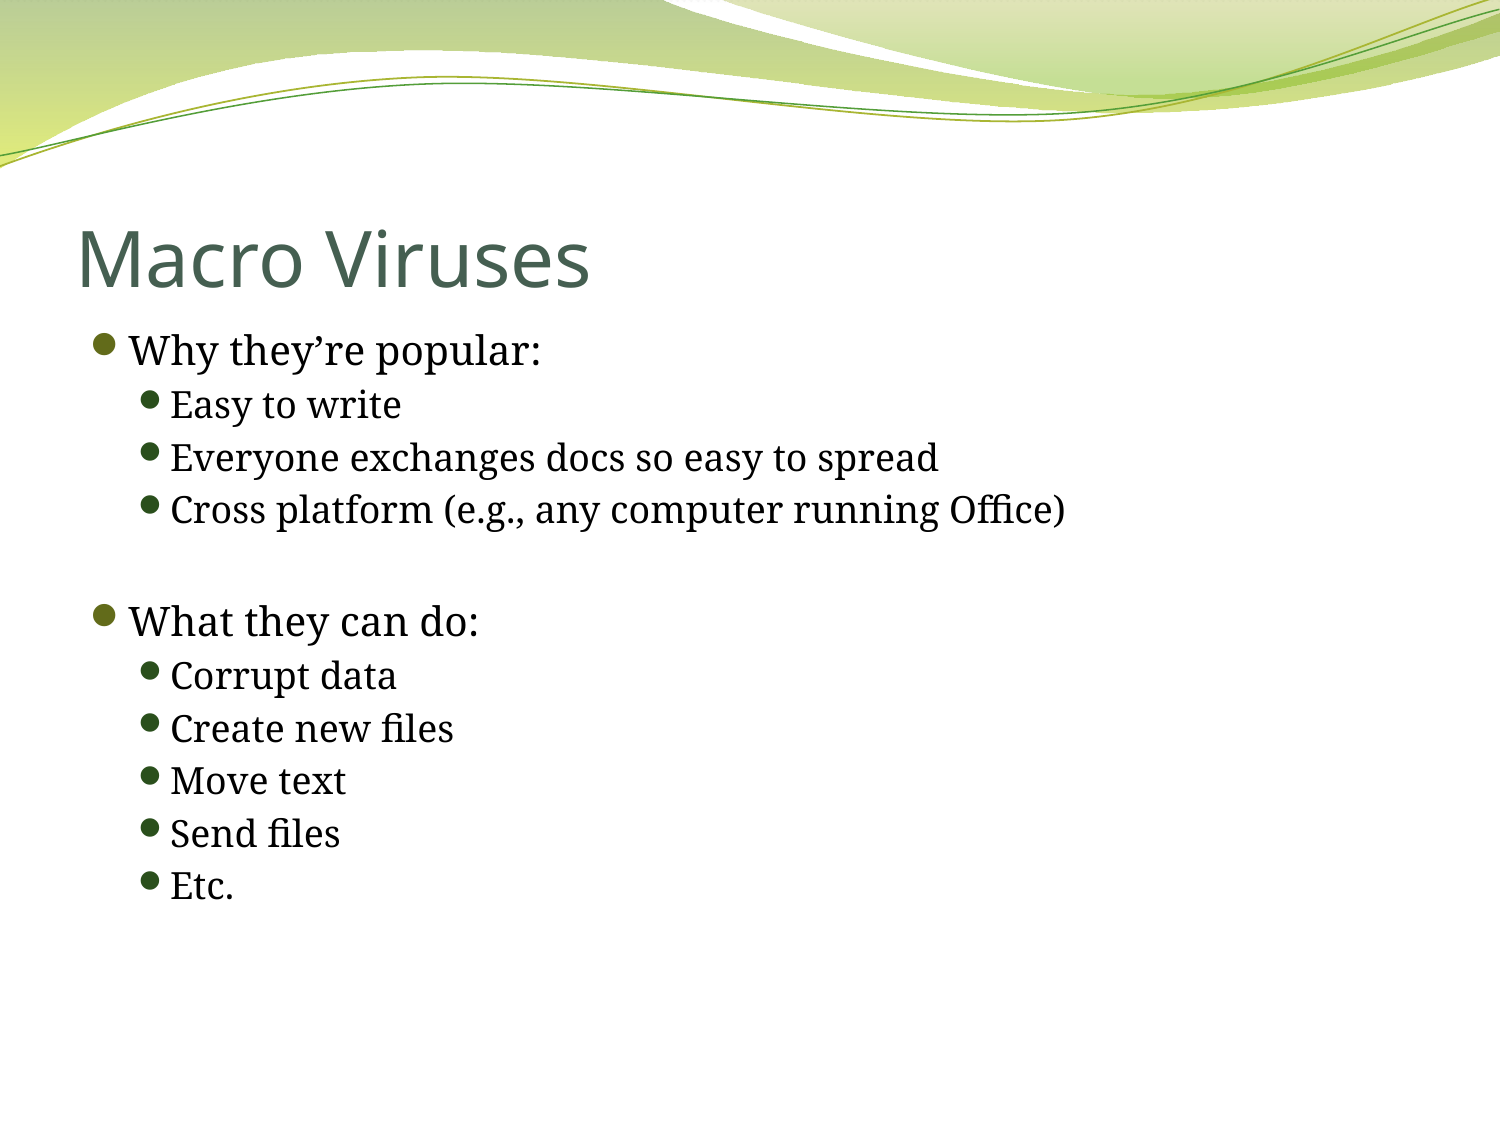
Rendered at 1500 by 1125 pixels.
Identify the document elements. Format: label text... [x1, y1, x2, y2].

list Why they’re popular: Easy to write Everyone exchanges docs so easy to spread Cross platform (e.g., any computer running Office) What they can do: Corrupt data Create new files Move text Send files Etc. [75, 317, 1425, 1038]
title Macro Viruses [75, 115, 1425, 303]
